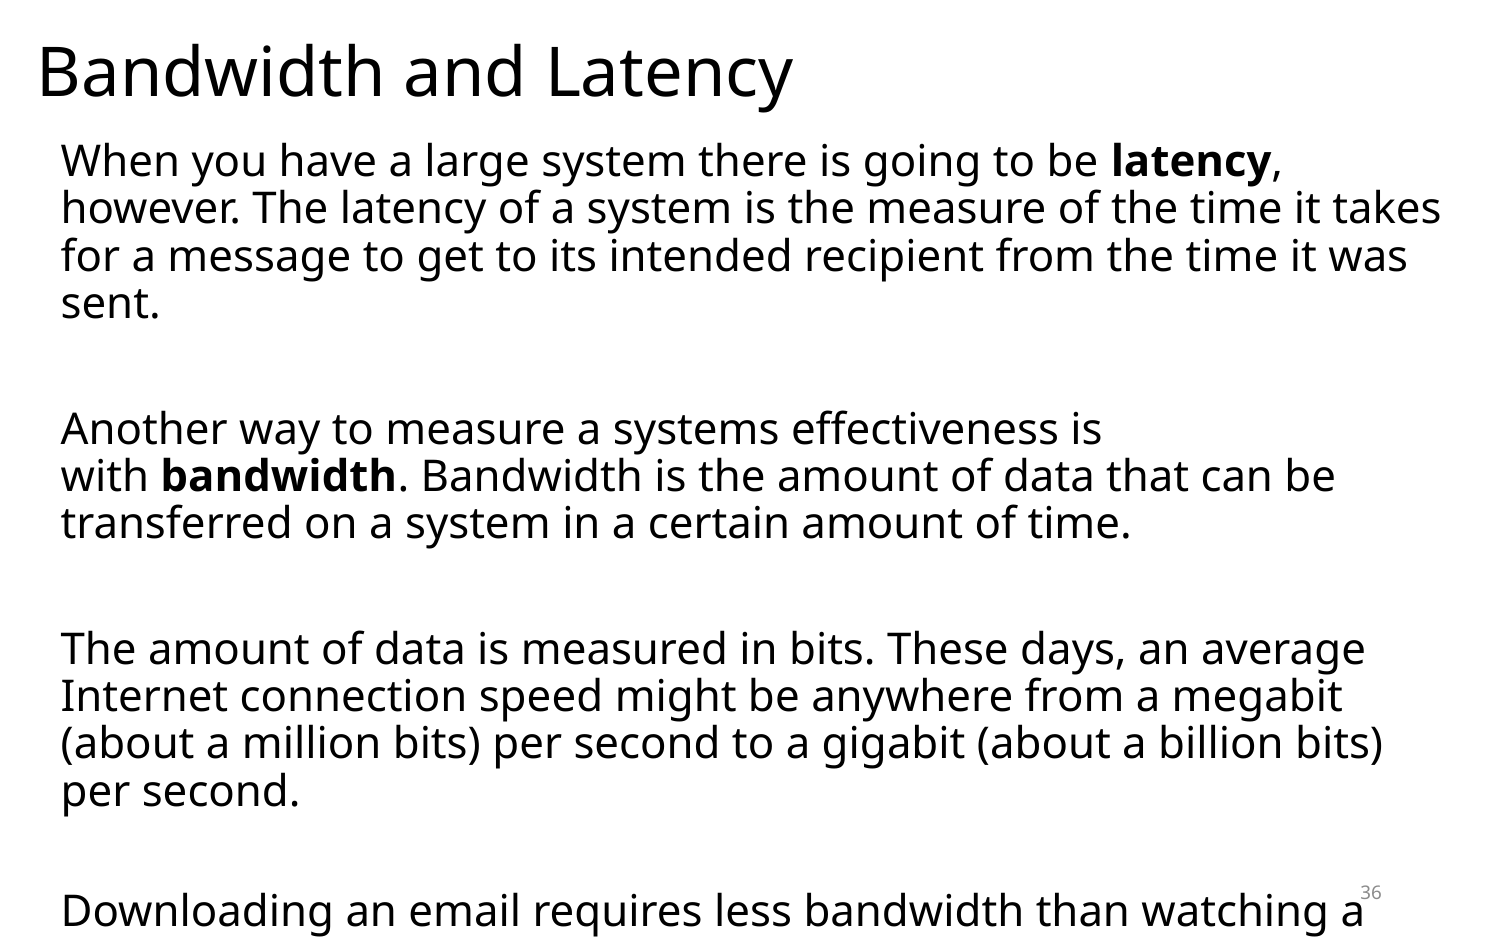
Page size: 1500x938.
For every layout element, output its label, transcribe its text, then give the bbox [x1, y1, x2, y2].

title Bandwidth and Latency [21, 17, 1316, 131]
list When you have a large system there is going to be latency, however. The latency of a system is the measure of the time it takes for a message to get to its intended recipient from the time it was sent. Another way to measure a systems effectiveness is with bandwidth. Bandwidth is the amount of data that can be transferred on a system in a certain amount of time. The amount of data is measured in bits. These days, an average Internet connection speed might be anywhere from a megabit (about a million bits) per second to a gigabit (about a billion bits) per second. Downloading an email requires less bandwidth than watching a movie on Netflix. [45, 131, 1479, 924]
slide_number 36 [1059, 868, 1397, 919]
